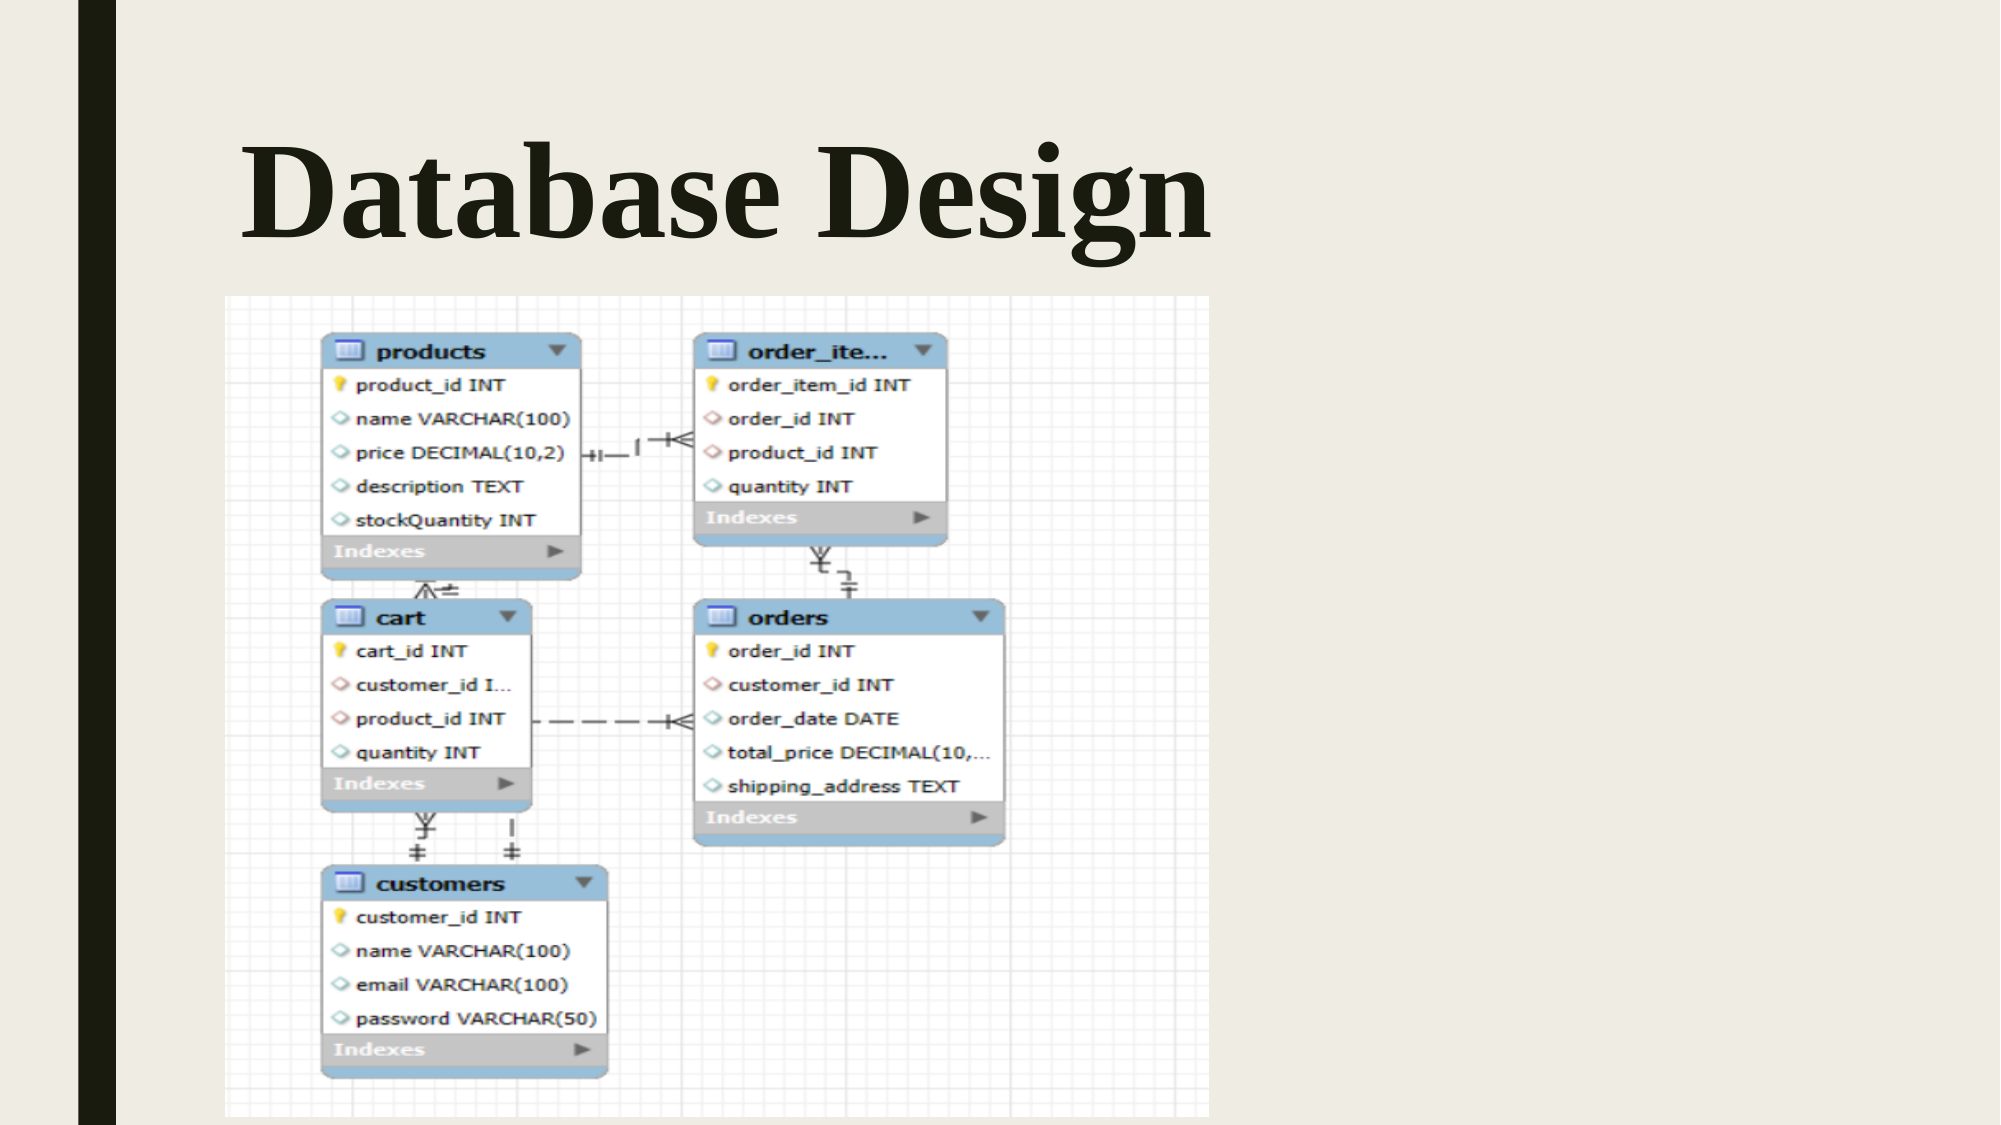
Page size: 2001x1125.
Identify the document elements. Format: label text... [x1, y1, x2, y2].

title Database Design [225, 112, 1800, 357]
picture [224, 296, 1209, 1117]
